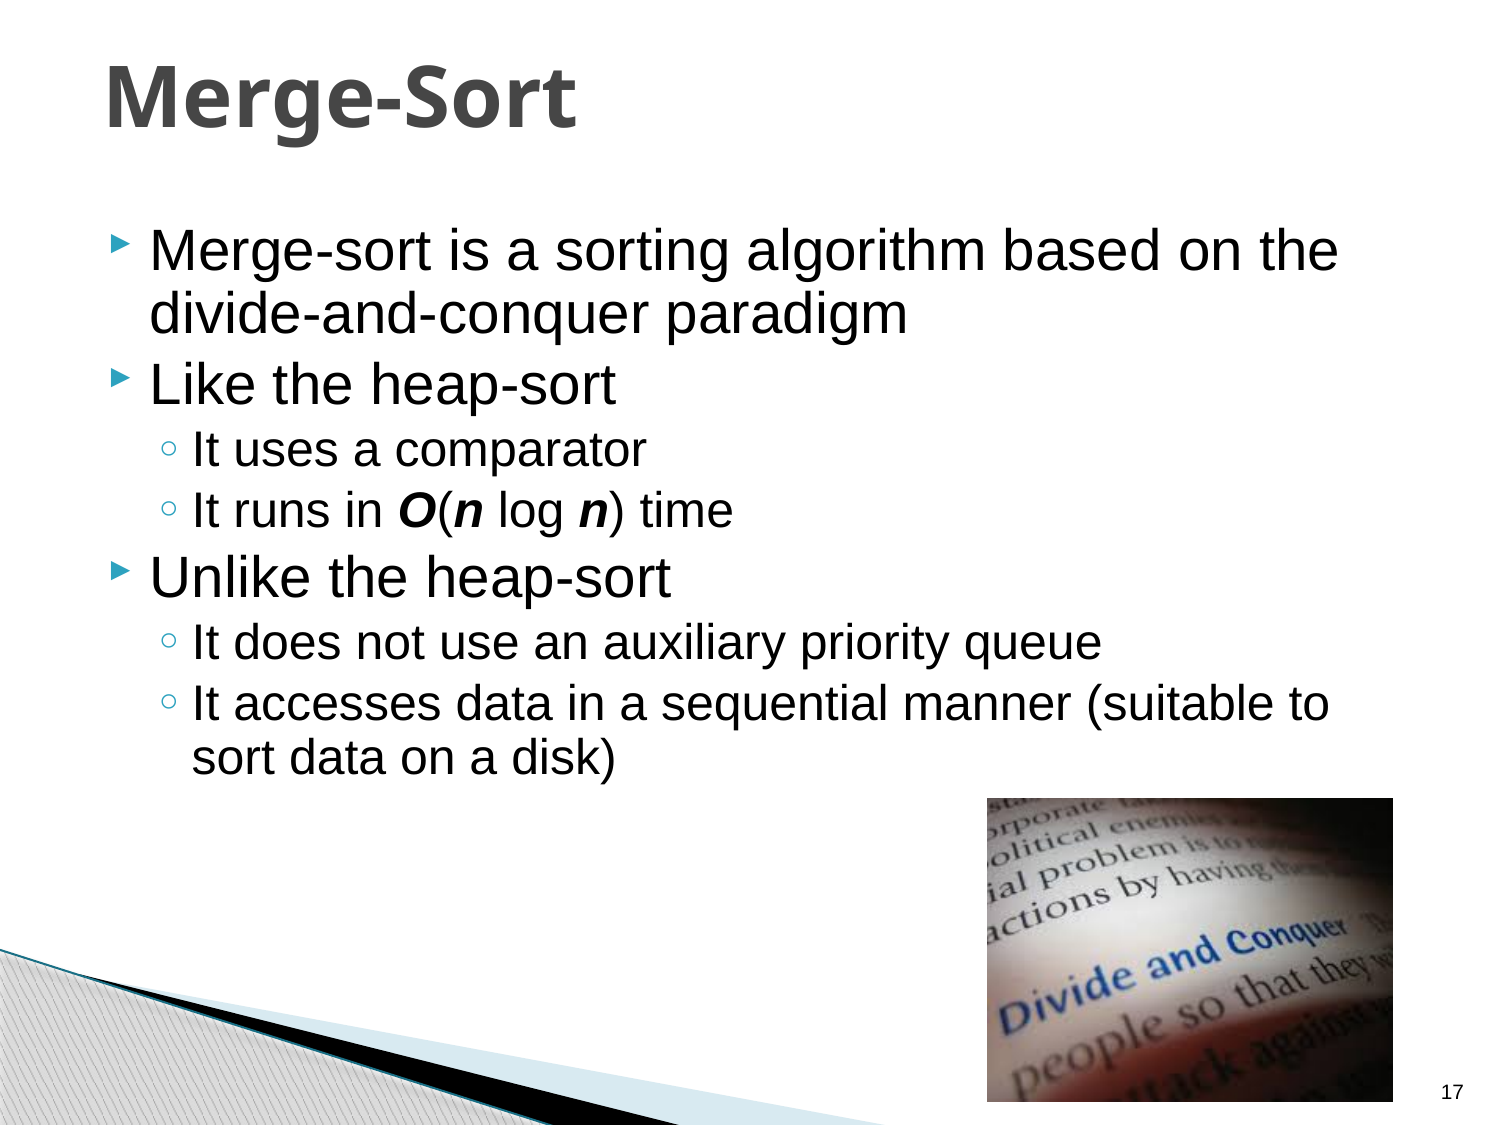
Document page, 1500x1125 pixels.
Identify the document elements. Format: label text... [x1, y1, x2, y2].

title Merge-Sort [87, 0, 1438, 188]
picture [987, 798, 1393, 1102]
slide_number 17 [1418, 1051, 1479, 1112]
list Merge-sort is a sorting algorithm based on the divide-and-conquer paradigm Like the heap-sort It uses a comparator It runs in O(n log n) time Unlike the heap-sort It does not use an auxiliary priority queue It accesses data in a sequential manner (suitable to sort data on a disk) [75, 212, 1425, 950]
